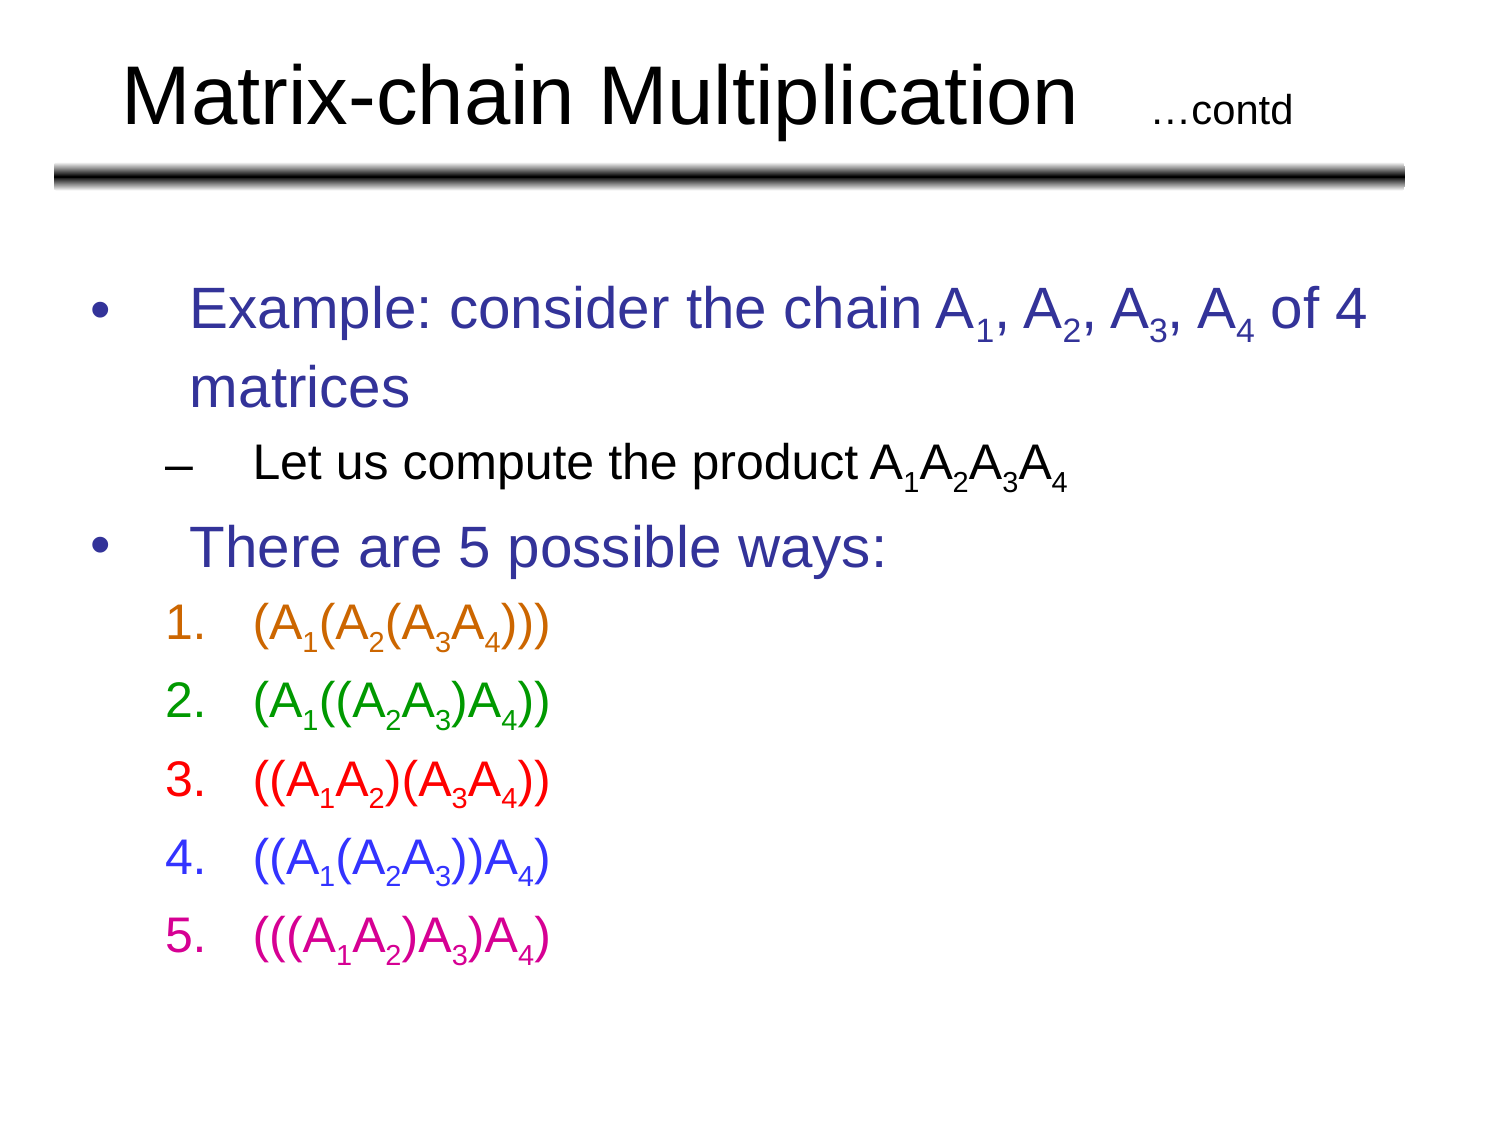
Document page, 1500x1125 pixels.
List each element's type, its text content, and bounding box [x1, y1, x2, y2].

list Example: consider the chain A1, A2, A3, A4 of 4 matrices Let us compute the product A1A2A3A4 There are 5 possible ways: (A1(A2(A3A4))) (A1((A2A3)A4)) ((A1A2)(A3A4)) ((A1(A2A3))A4) (((A1A2)A3)A4) [75, 262, 1425, 1050]
title Matrix-chain Multiplication …contd [55, 16, 1406, 166]
